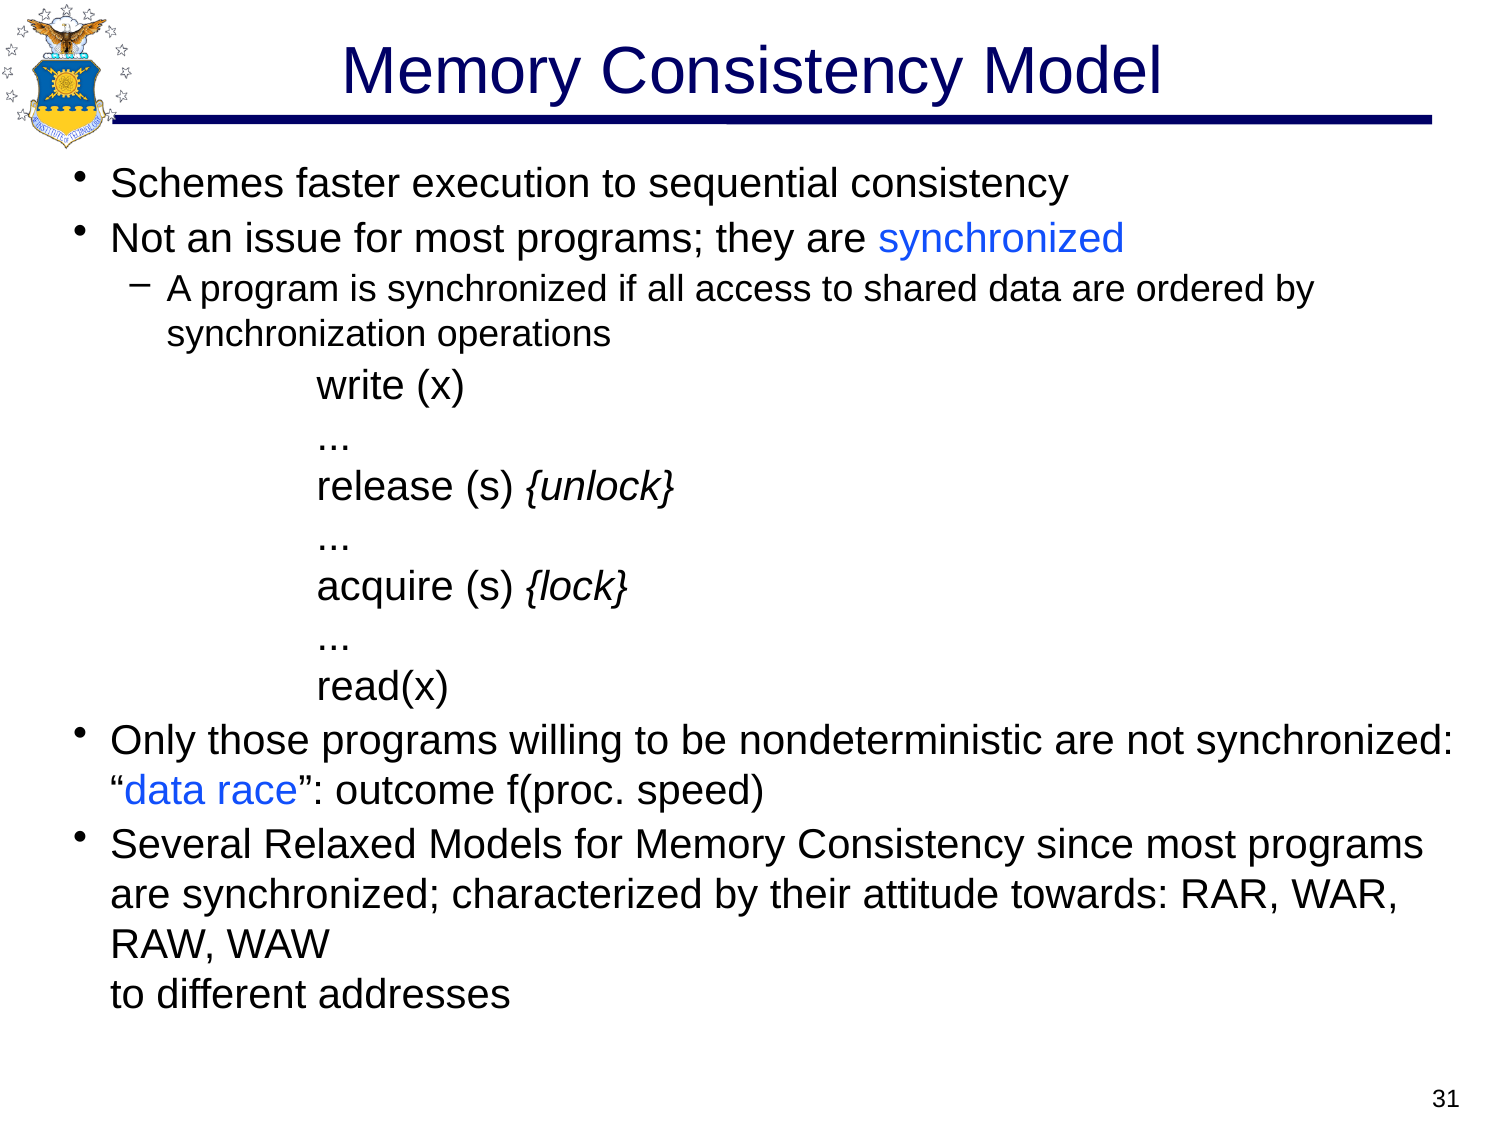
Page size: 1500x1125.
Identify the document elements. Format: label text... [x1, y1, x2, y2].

slide_number 31 [1124, 1074, 1476, 1113]
list Schemes faster execution to sequential consistency Not an issue for most programs; they are synchronized A program is synchronized if all access to shared data are ordered by synchronization operations write (x) ... release (s) {unlock} ... acquire (s) {lock} ... read(x) Only those programs willing to be nondeterministic are not synchronized: “data race”: outcome f(proc. speed) Several Relaxed Models for Memory Consistency since most programs are synchronized; characterized by their attitude towards: RAR, WAR, RAW, WAW to different addresses [58, 148, 1474, 1097]
title Memory Consistency Model [165, 21, 1341, 113]
picture [0, 2, 133, 150]
